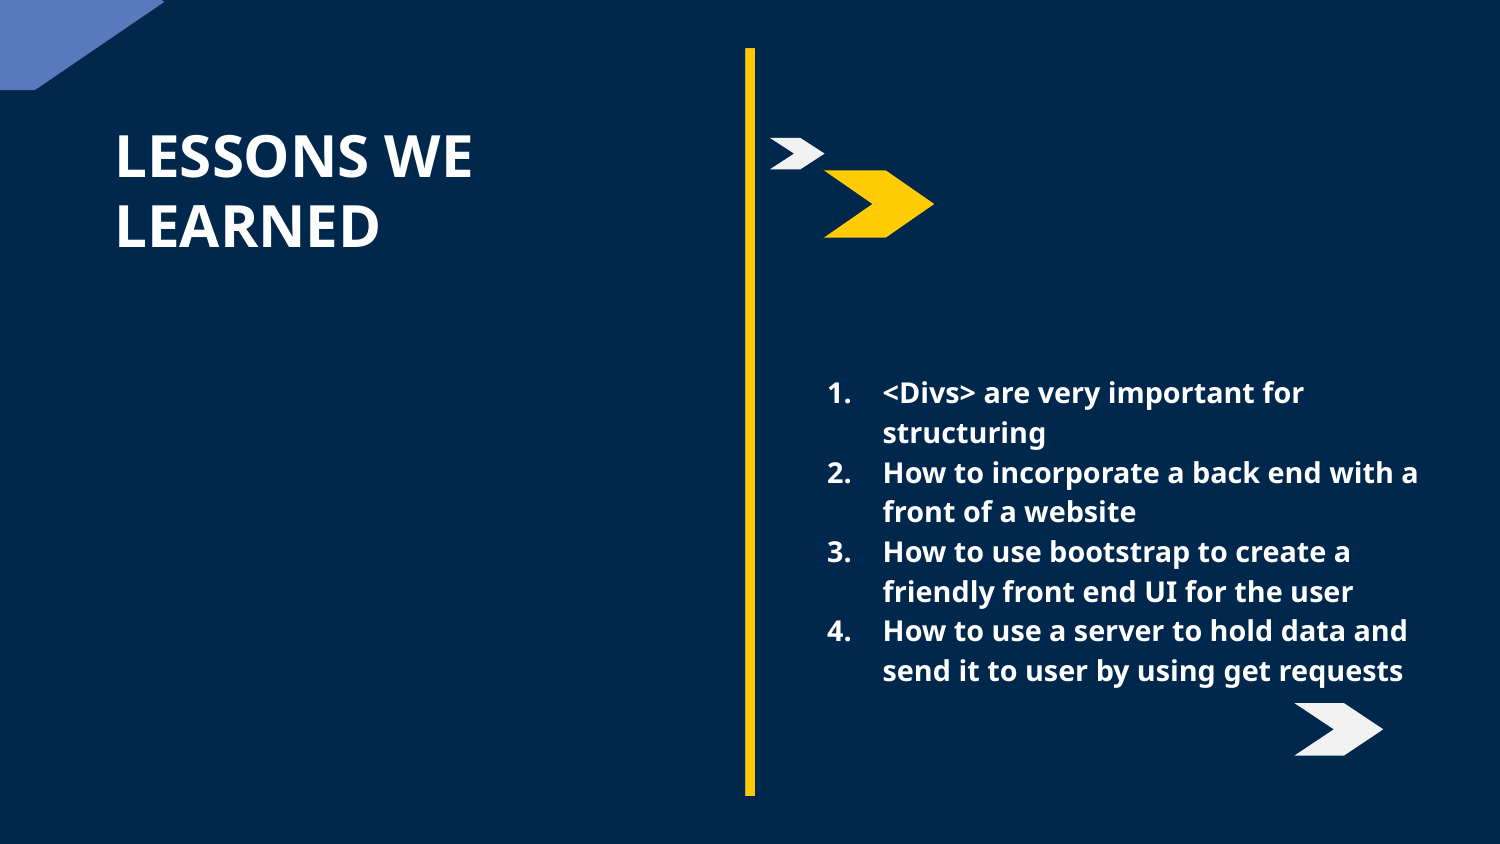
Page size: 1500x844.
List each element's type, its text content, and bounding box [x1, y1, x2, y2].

subtitle <Divs> are very important for structuring How to incorporate a back end with a front of a website How to use bootstrap to create a friendly front end UI for the user How to use a server to hold data and send it to user by using get requests [785, 301, 1440, 738]
title LESSONS WE LEARNED [99, 103, 678, 592]
picture [746, 49, 755, 795]
